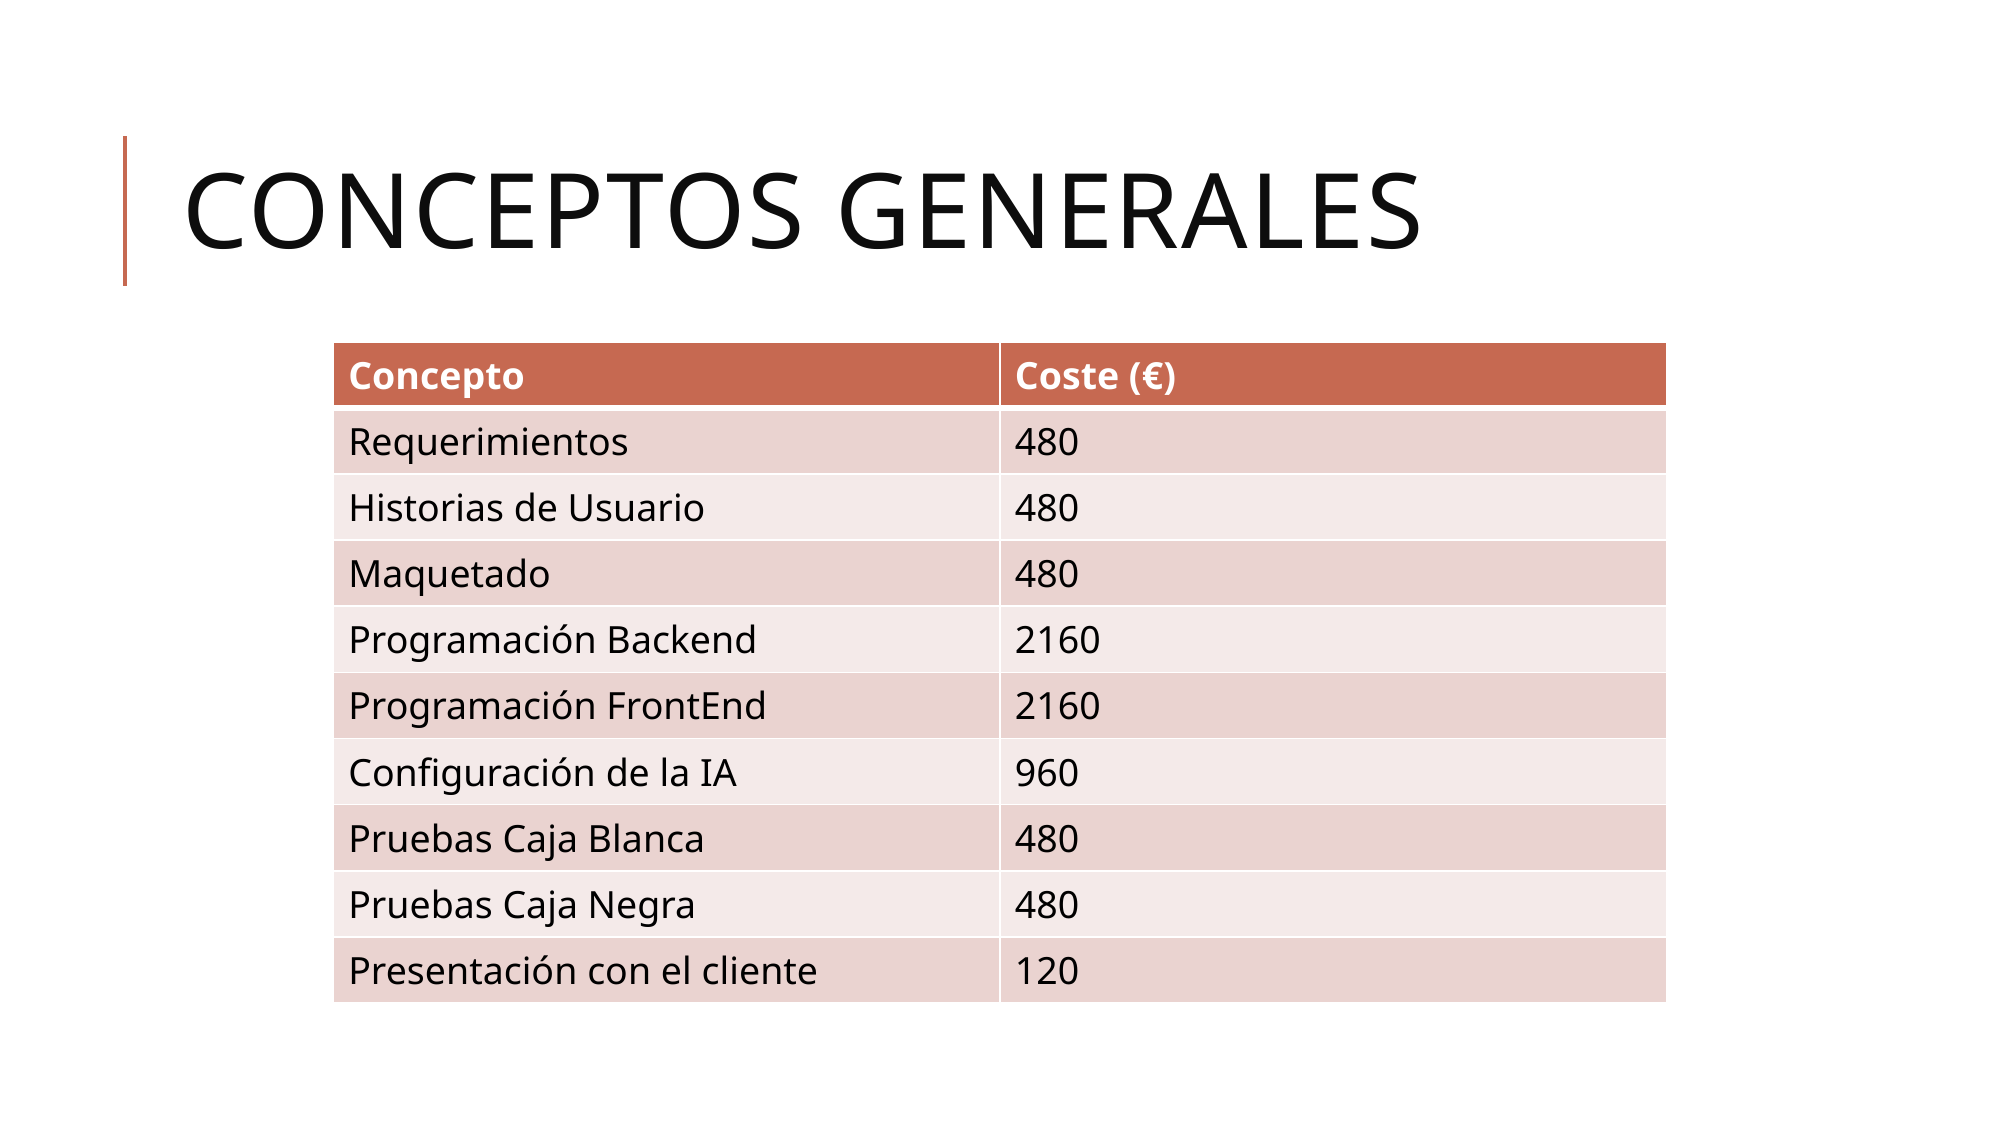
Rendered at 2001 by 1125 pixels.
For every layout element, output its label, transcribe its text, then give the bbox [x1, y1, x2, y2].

table_cell Programación Backend [334, 607, 999, 672]
table_cell Configuración de la IA [334, 739, 999, 804]
table_cell Pruebas Caja Blanca [334, 805, 999, 870]
table_cell Requerimientos [334, 411, 999, 473]
table_cell Pruebas Caja Negra [334, 872, 999, 936]
table_cell 2160 [1001, 607, 1666, 672]
table_cell 120 [1001, 938, 1666, 1002]
table_cell Maquetado [334, 541, 999, 605]
table_cell Historias de Usuario [334, 475, 999, 539]
table_cell 2160 [1001, 673, 1666, 738]
table_cell 480 [1001, 411, 1666, 473]
table_cell 480 [1001, 872, 1666, 936]
title Conceptos generales [168, 96, 1763, 342]
table_cell 480 [1001, 475, 1666, 539]
table_header Concepto [334, 343, 999, 405]
table_cell Programación FrontEnd [334, 673, 999, 738]
table_cell Presentación con el cliente [334, 938, 999, 1002]
table_header Coste (€) [1001, 343, 1666, 405]
table_cell 960 [1001, 739, 1666, 804]
table_cell 480 [1001, 805, 1666, 870]
table_cell 480 [1001, 541, 1666, 605]
